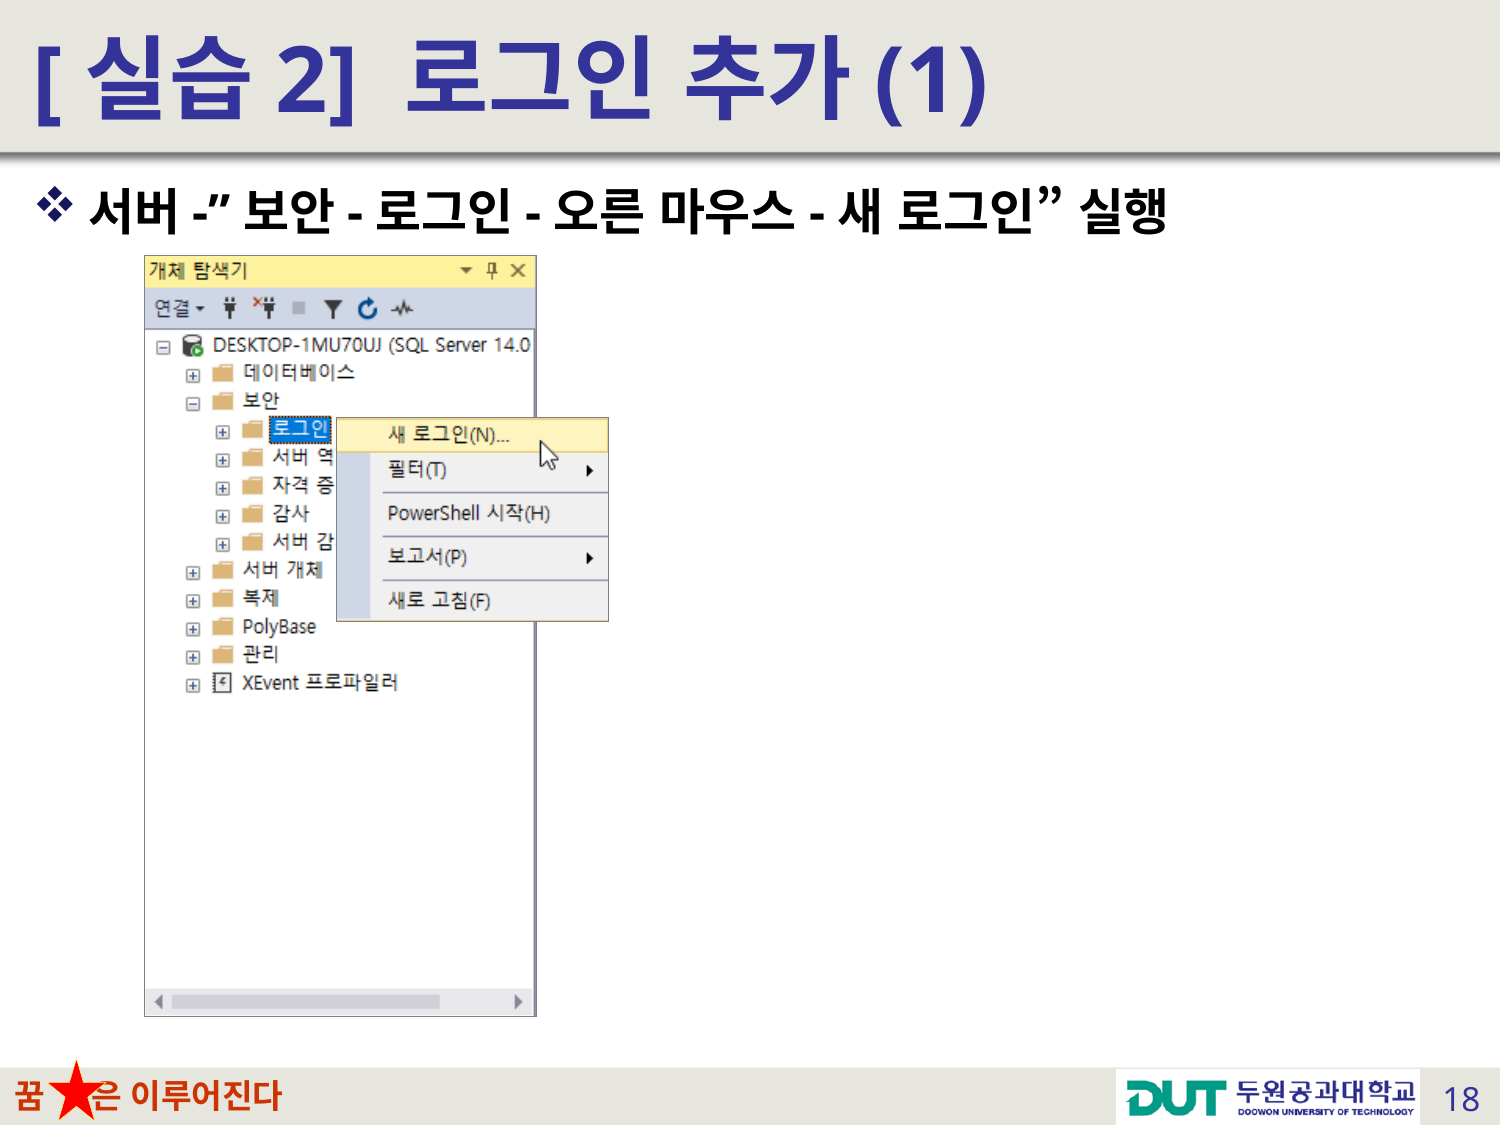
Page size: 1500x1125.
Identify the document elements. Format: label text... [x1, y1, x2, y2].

picture [0, 0, 1500, 173]
picture [100, 1085, 113, 1090]
list 서버-”보안-로그인-오른 마우스-새 로그인” 실행 [17, 160, 1487, 1067]
picture [144, 255, 609, 1017]
title [실습2] 로그인 추가(1) [17, 8, 1483, 142]
picture [0, 1066, 1500, 1125]
